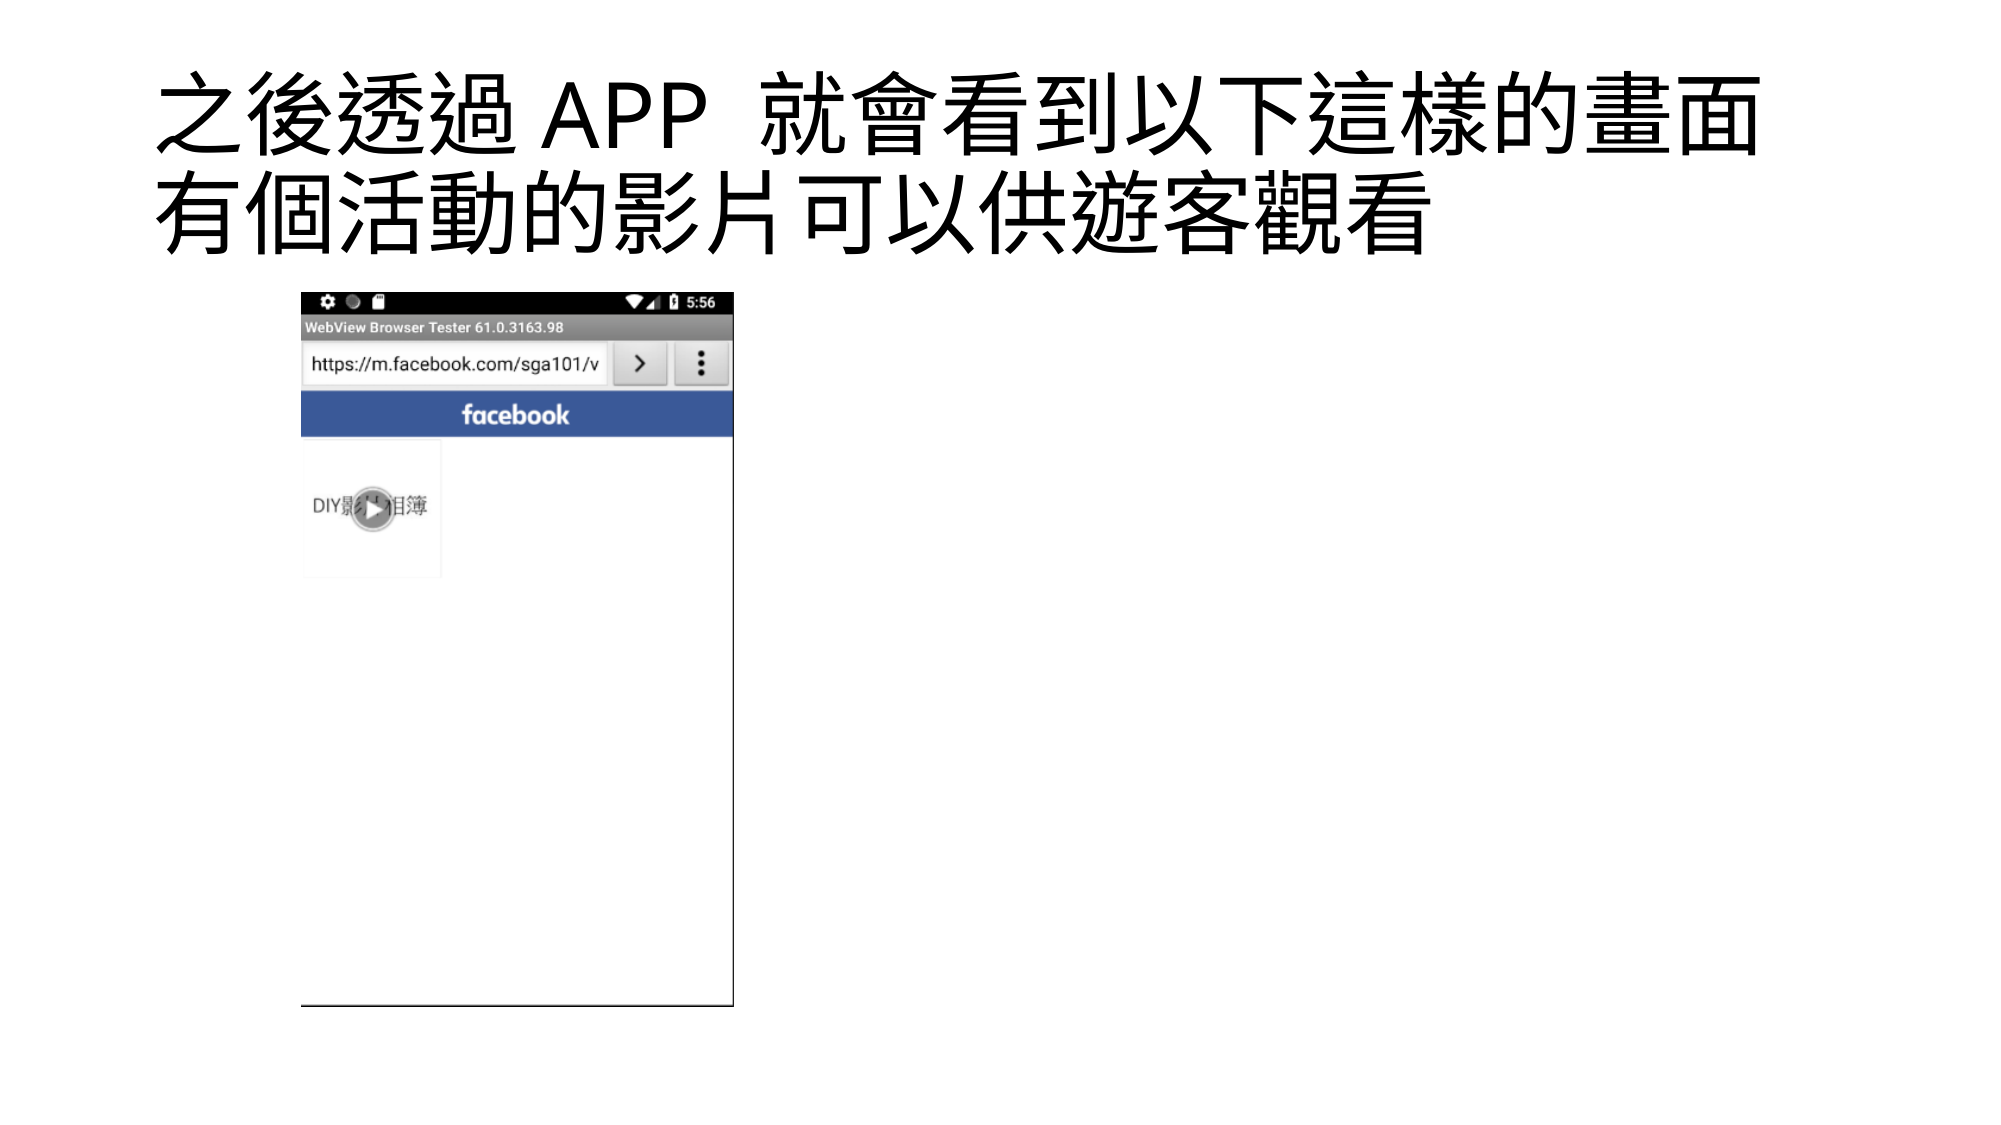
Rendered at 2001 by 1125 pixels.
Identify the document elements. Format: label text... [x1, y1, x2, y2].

title 之後透過APP 就會看到以下這樣的畫面 有個活動的影片可以供遊客觀看 [137, 59, 1863, 278]
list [301, 292, 734, 1007]
